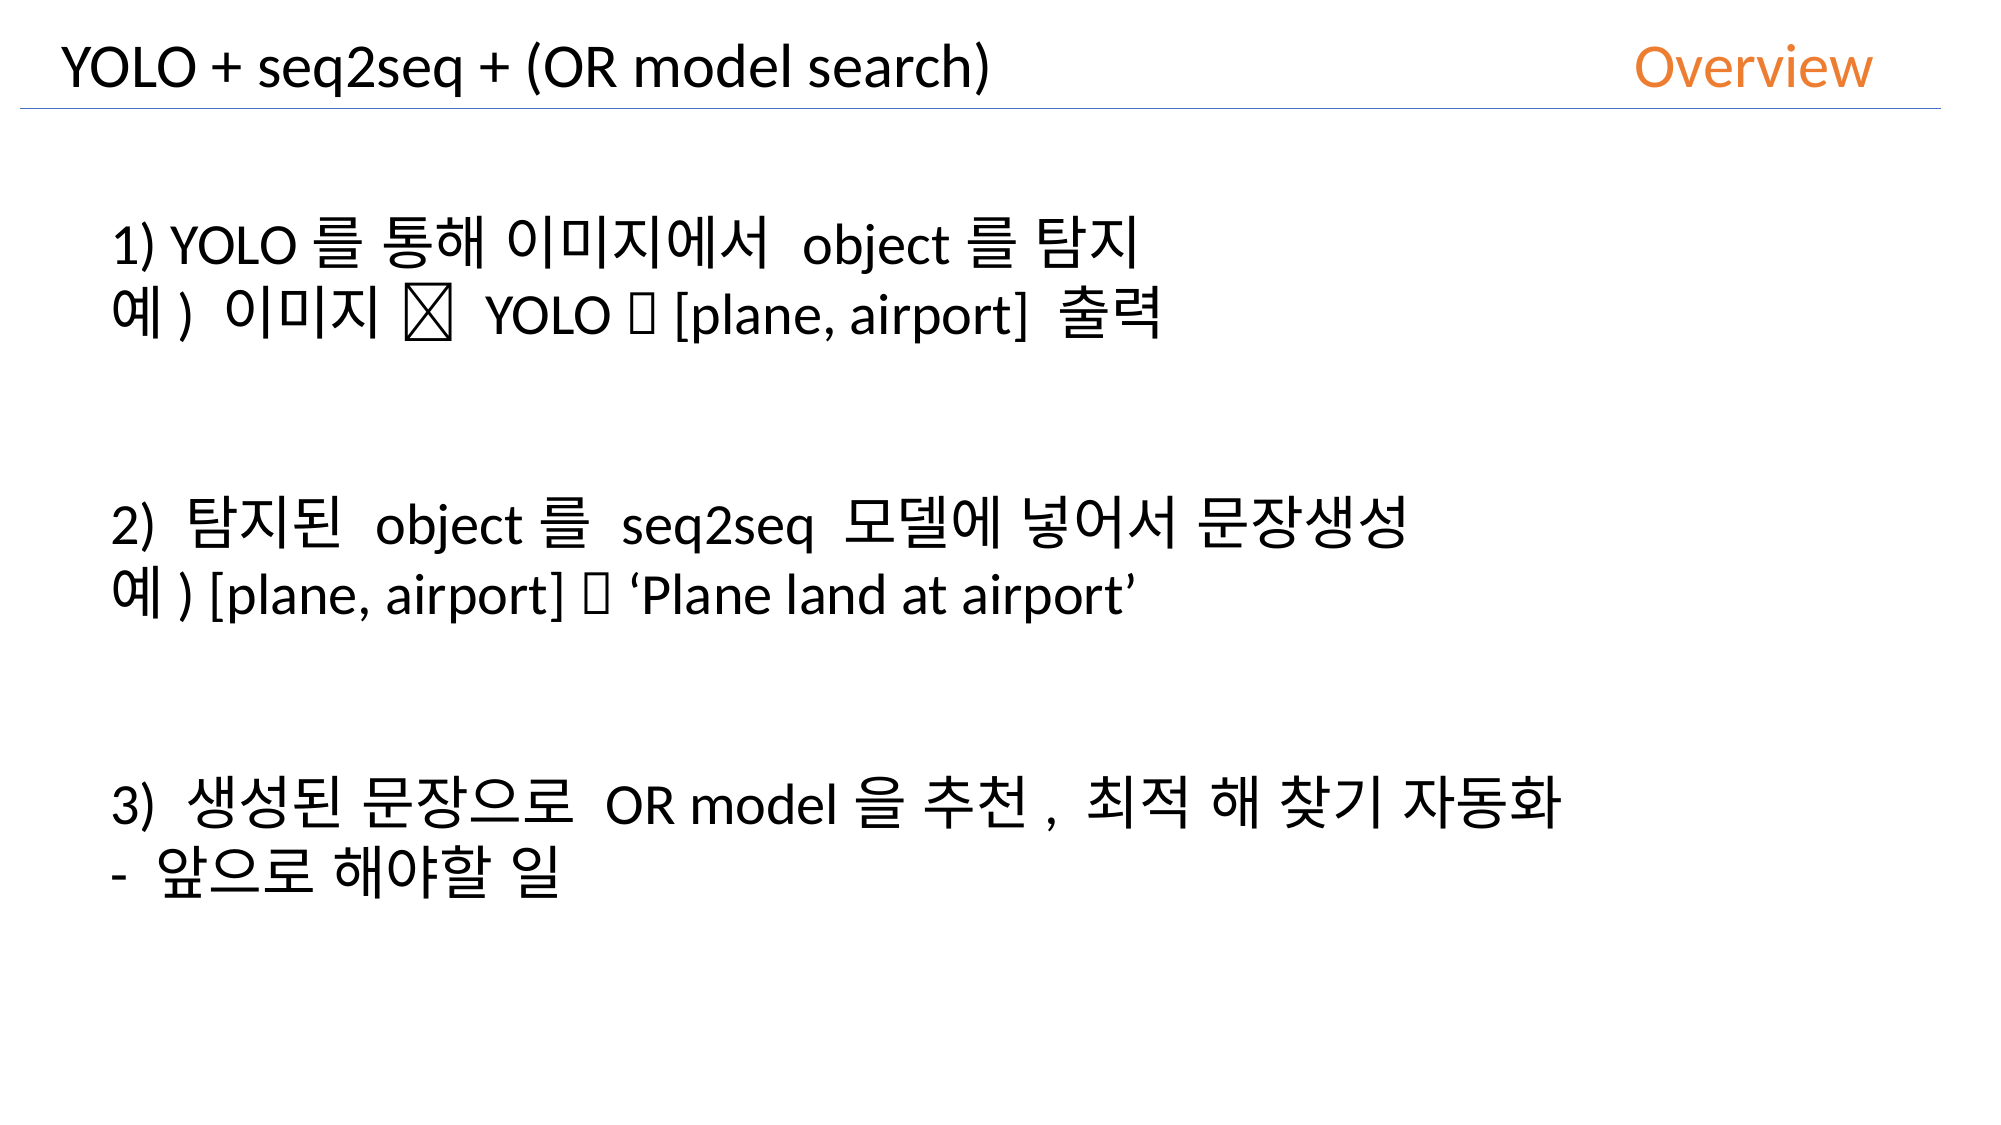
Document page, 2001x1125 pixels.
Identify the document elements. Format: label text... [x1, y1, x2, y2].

text_box 1) YOLO를 통해 이미지에서 object를 탐지 예) 이미지  YOLO  [plane, airport] 출력 2) 탐지된 object를 seq2seq 모델에 넣어서 문장생성 예) [plane, airport]  ‘Plane land at airport’ 3) 생성된 문장으로 OR model을 추천, 최적 해 찾기 자동화 - 앞으로 해야할 일 [95, 199, 1866, 914]
text_box YOLO + seq2seq + (OR model search) [0, 17, 1056, 108]
text_box Overview [1567, 17, 1942, 108]
